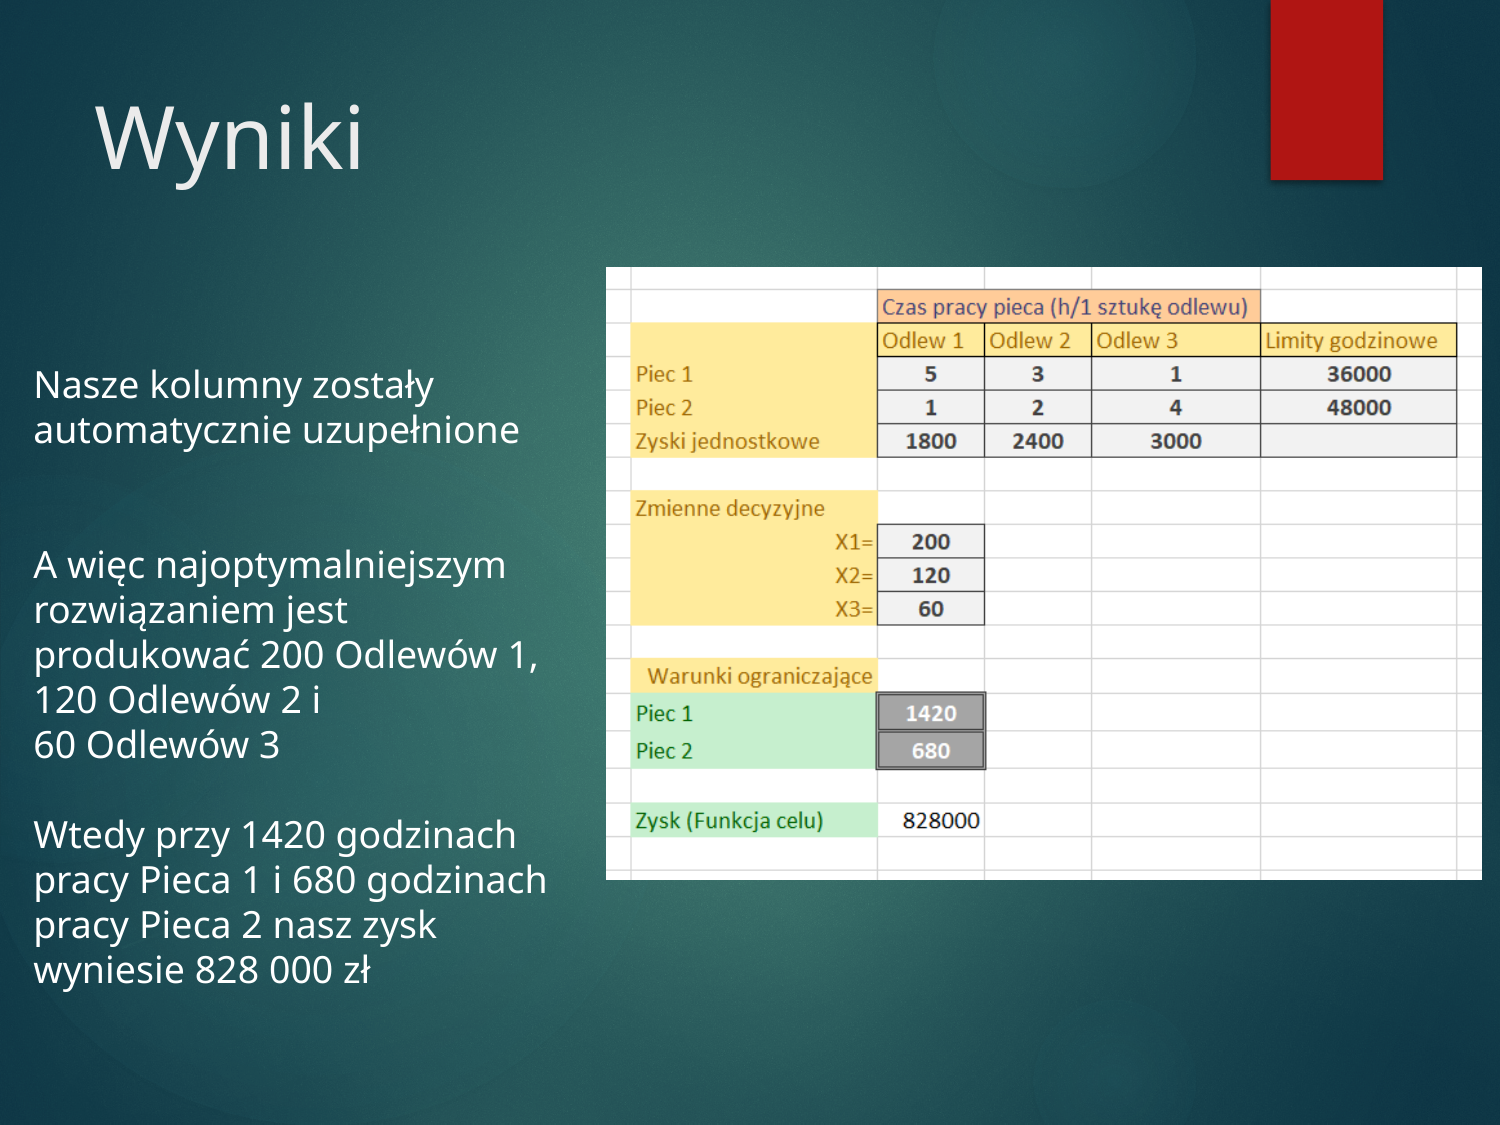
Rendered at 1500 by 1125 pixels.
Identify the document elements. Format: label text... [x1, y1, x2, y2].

picture [605, 266, 1482, 880]
title Wyniki [79, 74, 1237, 304]
text_box Nasze kolumny zostały automatycznie uzupełnione A więc najoptymalniejszym rozwiązaniem jest produkować 200 Odlewów 1, 120 Odlewów 2 i 60 Odlewów 3 Wtedy przy 1420 godzinach pracy Pieca 1 i 680 godzinach pracy Pieca 2 nasz zysk wyniesie 828 000 zł [18, 353, 586, 999]
